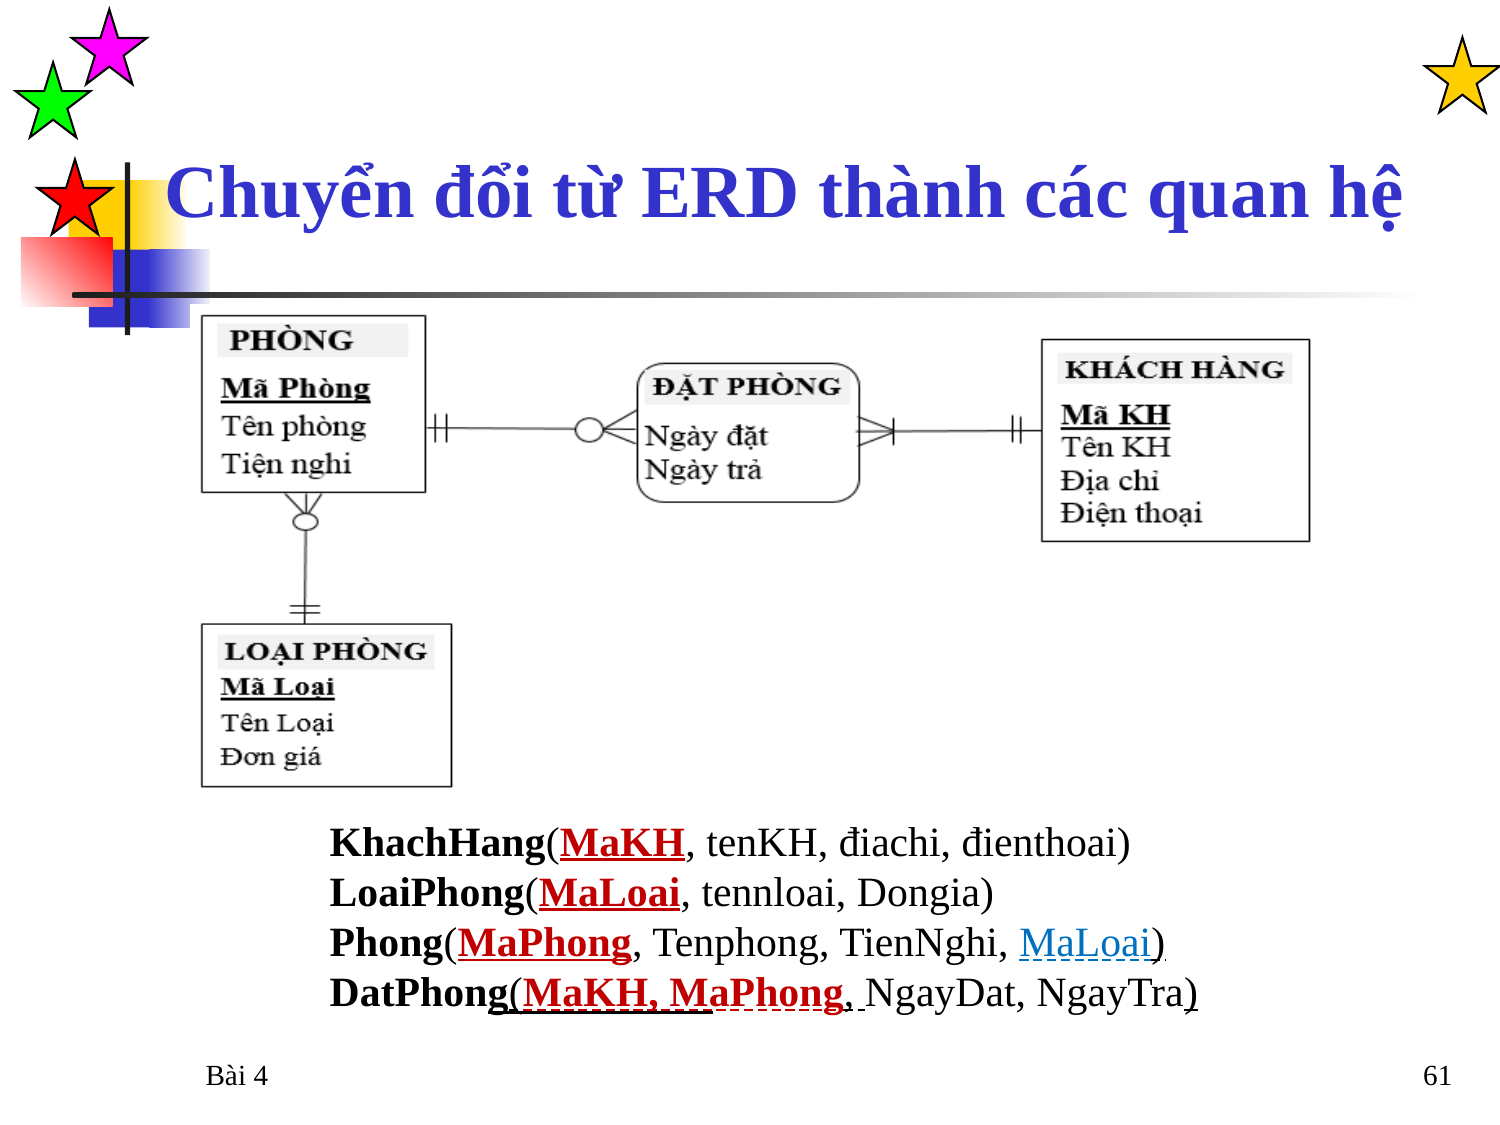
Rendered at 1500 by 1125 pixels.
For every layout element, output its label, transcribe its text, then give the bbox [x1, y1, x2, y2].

text_box Chuyển đổi từ ERD thành các quan hệ [150, 0, 1429, 240]
slide_number Bài 4 [190, 1024, 504, 1100]
picture [190, 304, 1322, 796]
slide_number 61 [1155, 1024, 1468, 1100]
text_box KhachHang(MaKH, tenKH, điachi, đienthoai) LoaiPhong(MaLoai, tennloai, Dongia) Phong(MaPhong, Tenphong, TienNghi, MaLoai) DatPhong(MaKH, MaPhong, NgayDat, NgayTra) [314, 807, 1214, 1022]
